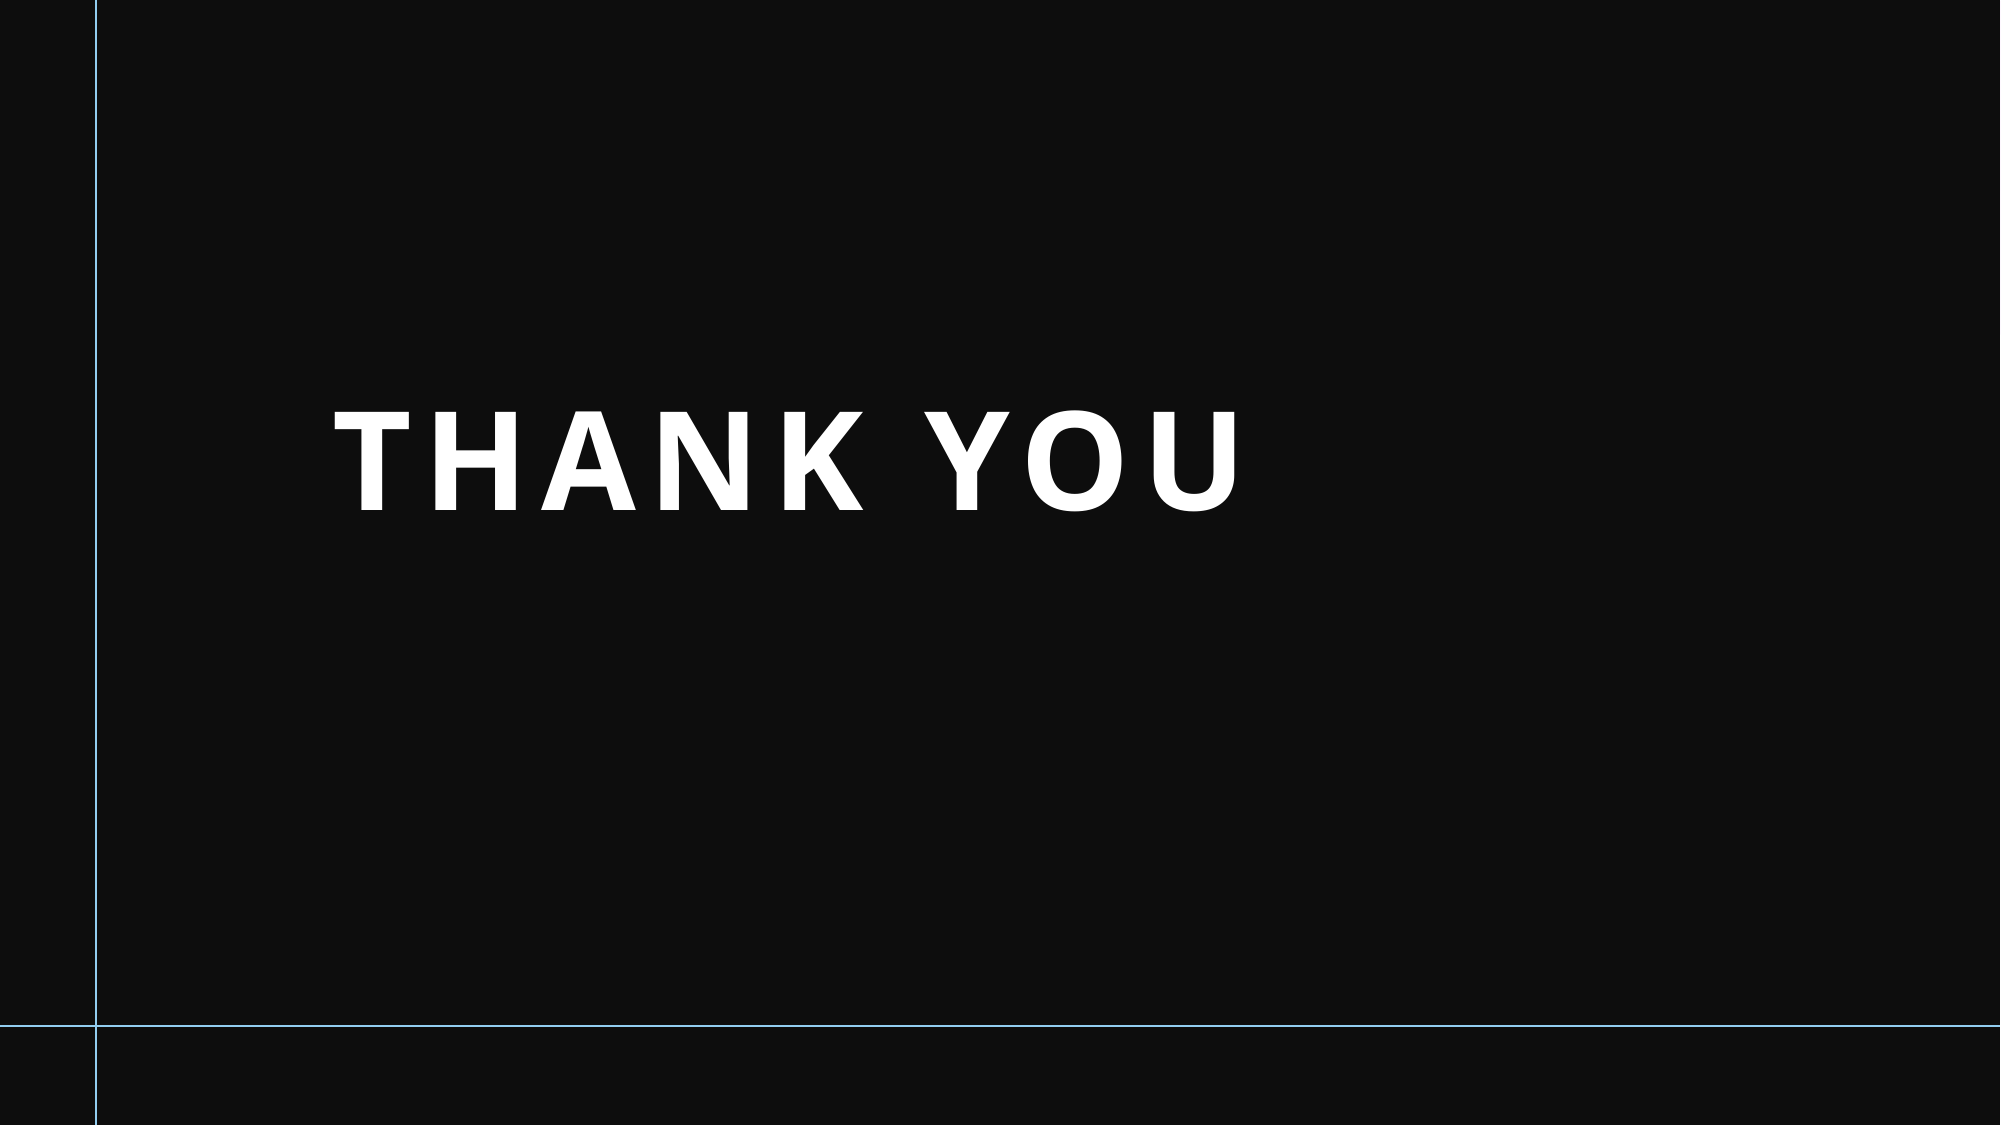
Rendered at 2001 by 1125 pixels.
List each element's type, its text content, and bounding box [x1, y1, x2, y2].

title THANK YOU [317, 155, 1642, 548]
text_box [0, 0, 95, 1025]
text_box [0, 1027, 95, 1125]
text_box [97, 1027, 2000, 1125]
text_box [97, 0, 2000, 1025]
